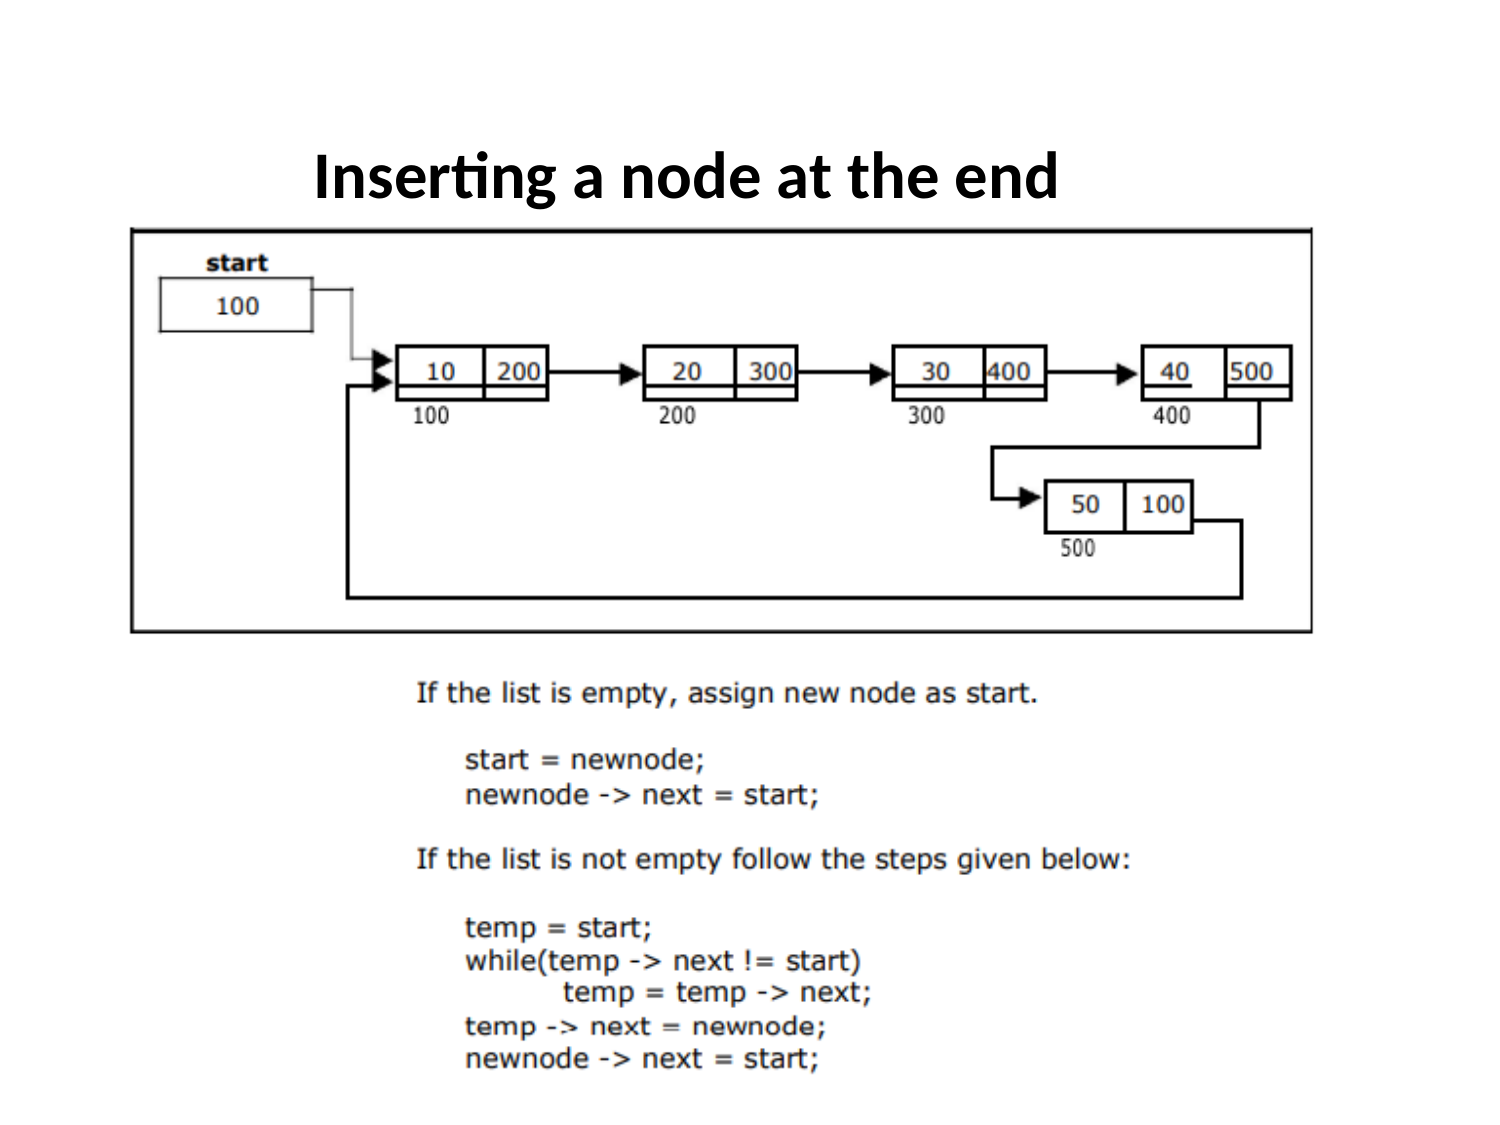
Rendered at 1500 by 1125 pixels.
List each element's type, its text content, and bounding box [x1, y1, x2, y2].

picture [99, 212, 1326, 642]
text_box Inserting a node at the end [299, 124, 1075, 210]
picture [374, 662, 1230, 1088]
